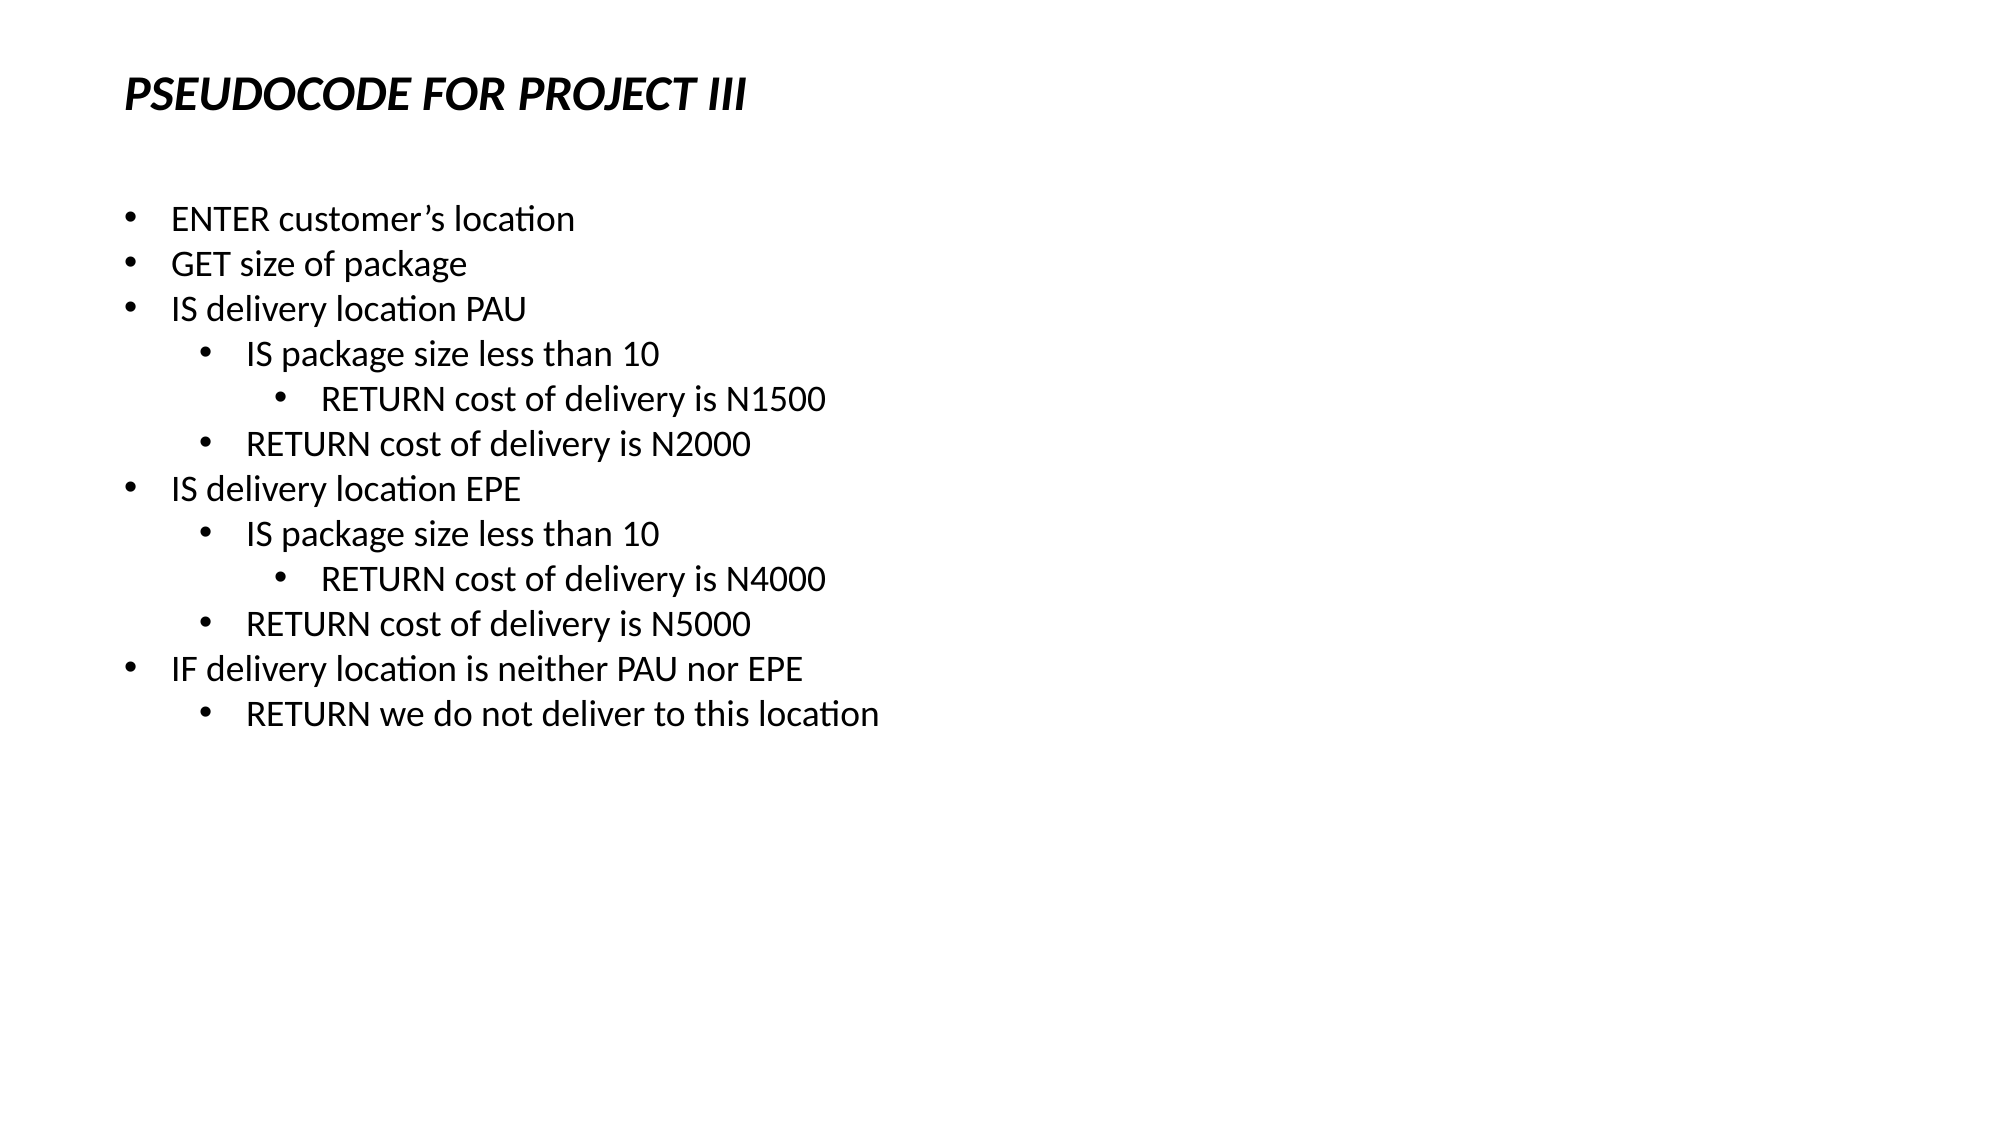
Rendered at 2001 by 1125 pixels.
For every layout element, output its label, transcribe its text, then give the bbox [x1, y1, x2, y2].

text_box PSEUDOCODE FOR PROJECT III [109, 52, 890, 128]
text_box ENTER customer’s location GET size of package IS delivery location PAU IS package size less than 10 RETURN cost of delivery is N1500 RETURN cost of delivery is N2000 IS delivery location EPE IS package size less than 10 RETURN cost of delivery is N4000 RETURN cost of delivery is N5000 IF delivery location is neither PAU nor EPE RETURN we do not deliver to this location [109, 186, 1031, 832]
